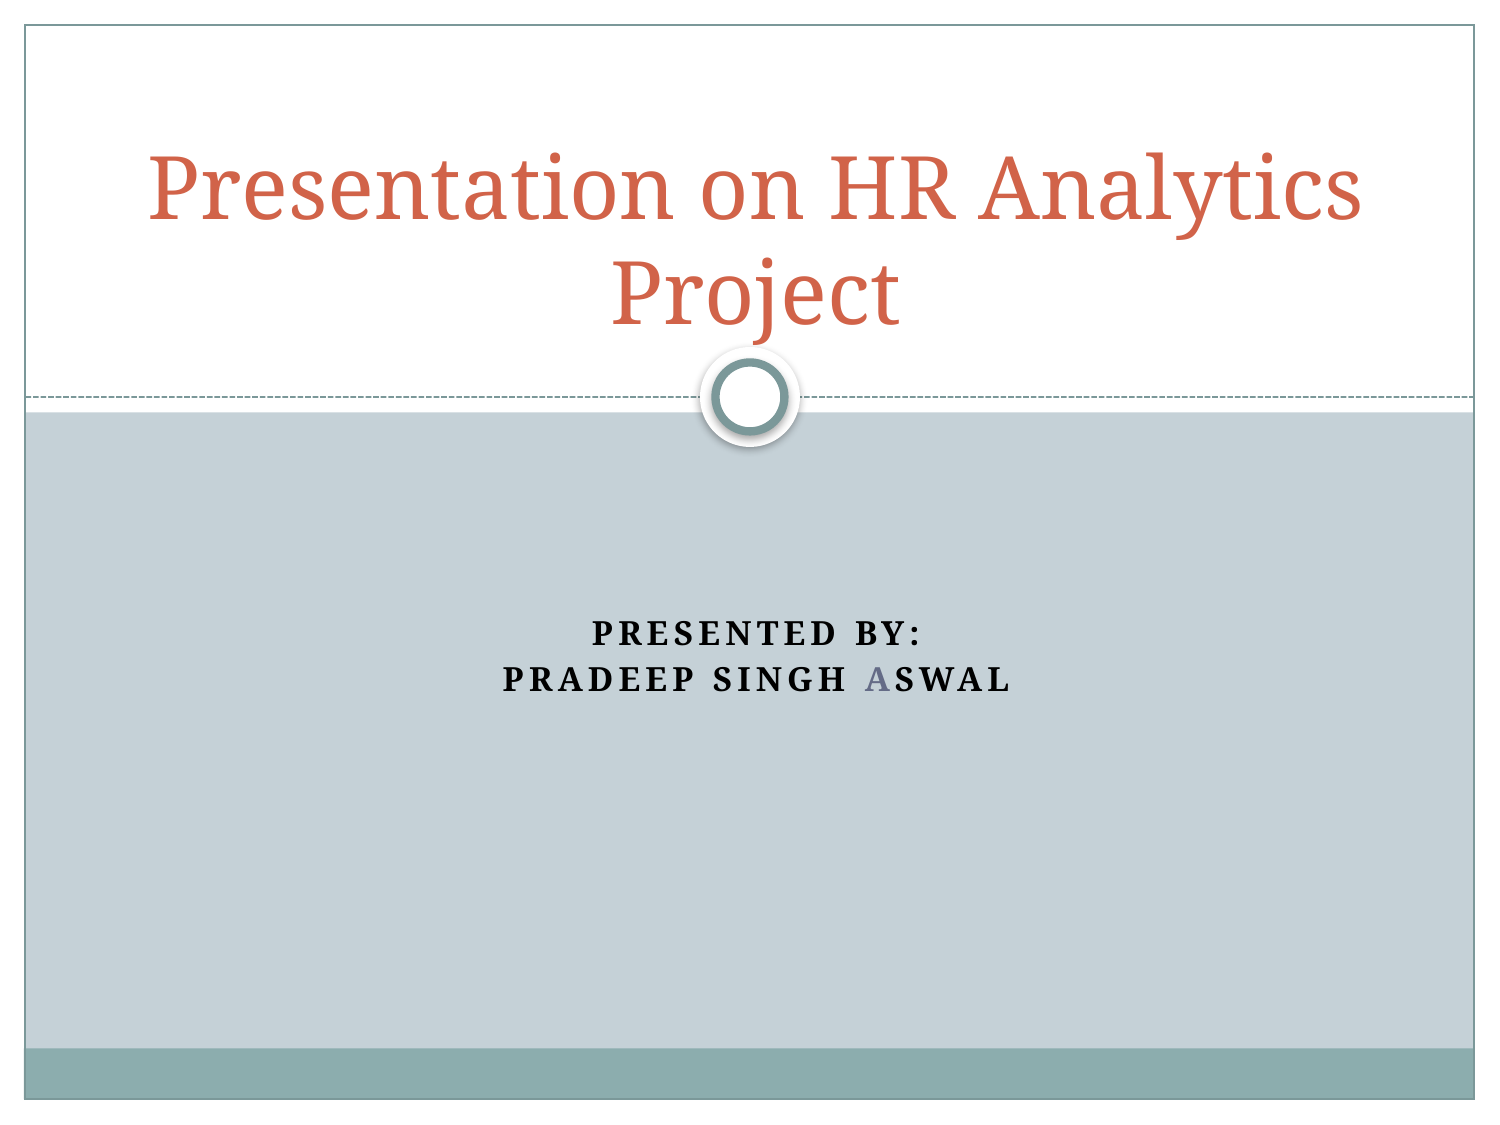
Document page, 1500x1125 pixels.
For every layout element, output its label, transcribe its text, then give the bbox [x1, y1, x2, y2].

title Presentation on HR Analytics Project [118, 112, 1394, 350]
subtitle Presented By: Pradeep Singh Aswal [118, 604, 1394, 988]
